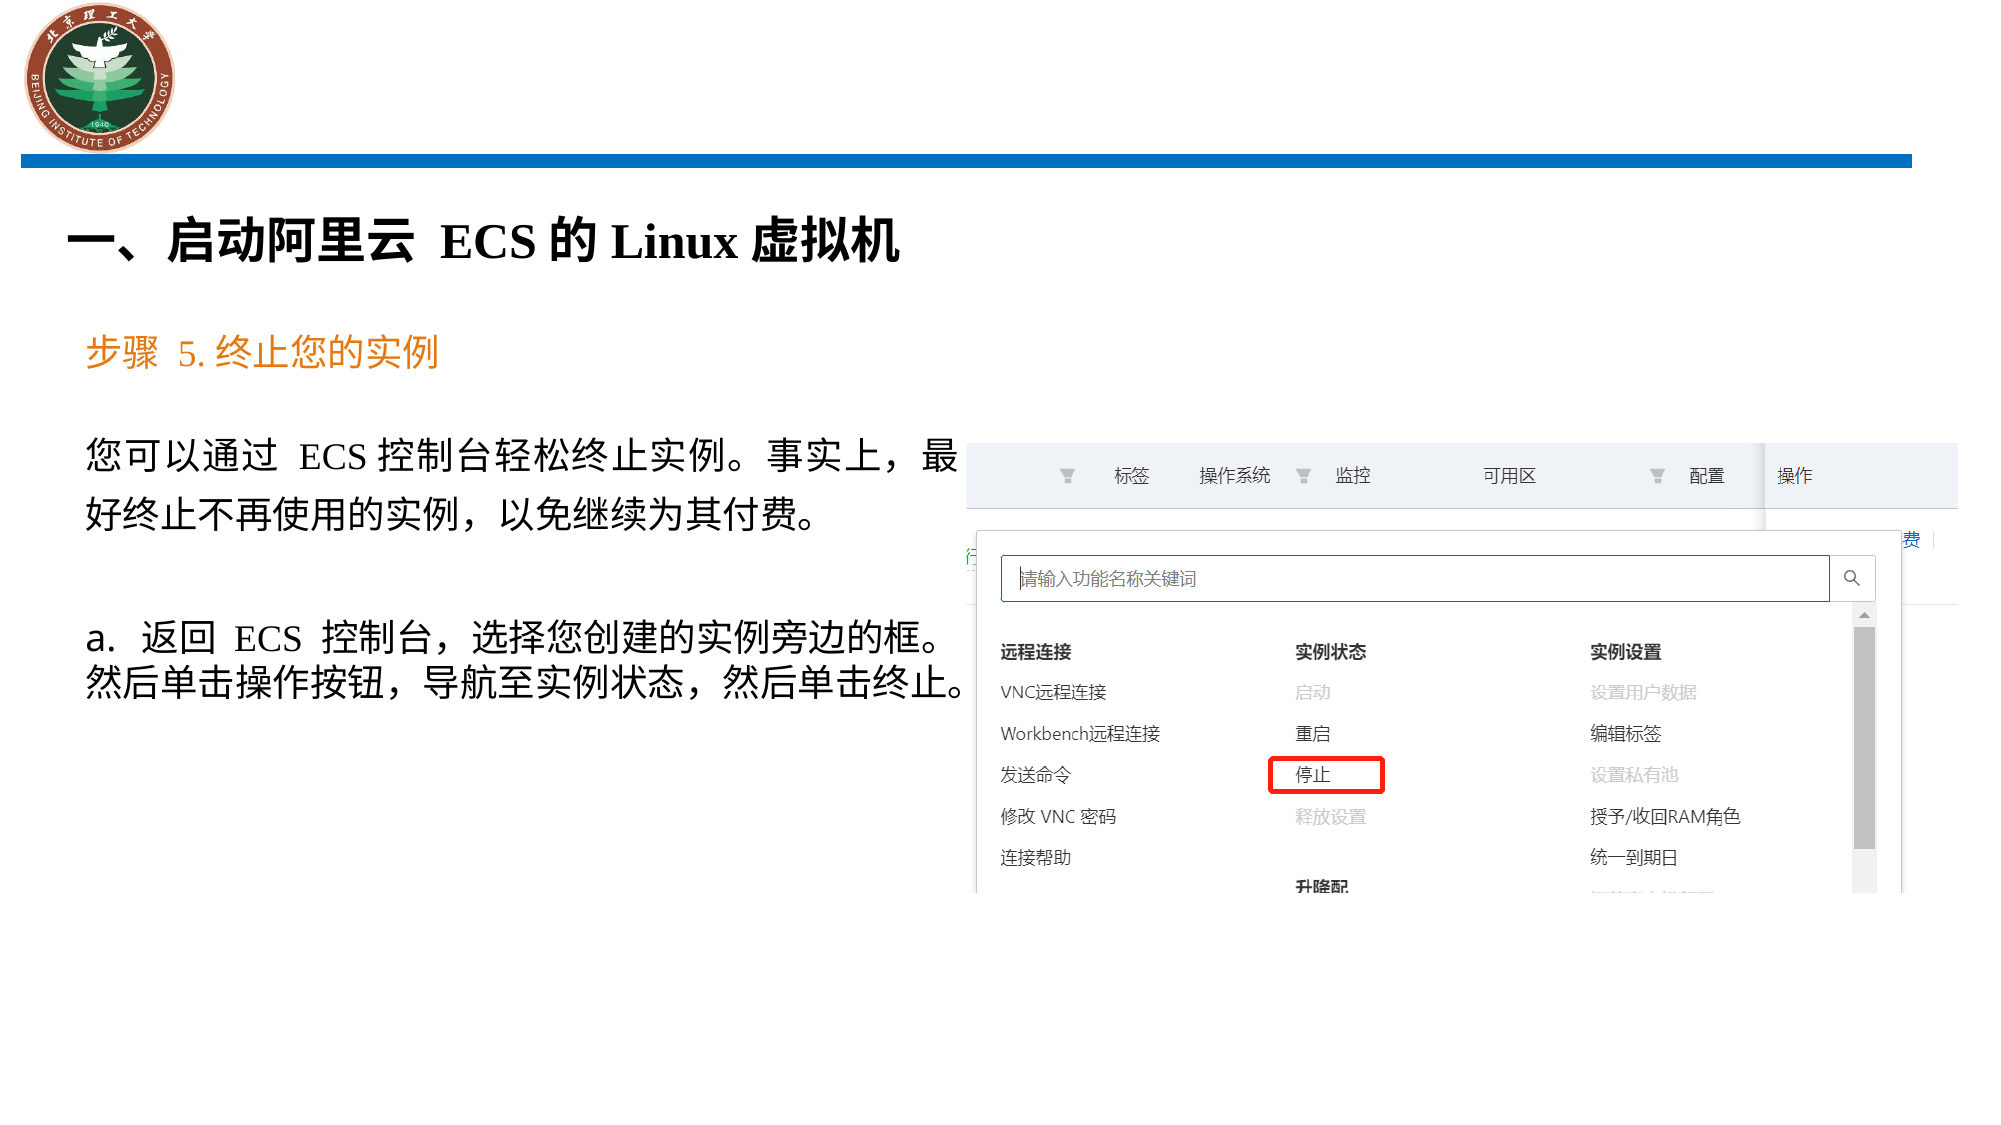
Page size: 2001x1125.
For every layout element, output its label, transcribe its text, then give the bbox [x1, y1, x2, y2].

picture [21, 0, 178, 156]
text_box 一、启动阿里云 ECS的Linux虚拟机 [51, 201, 916, 277]
picture [966, 433, 1958, 893]
text_box [21, 154, 1912, 168]
text_box 步骤 5.终止您的实例 您可以通过 ECS控制台轻松终止实例。事实上，最好终止不再使用的实例，以免继续为其付费。 [70, 321, 975, 544]
text_box 返回 ECS 控制台，选择您创建的实例旁边的框。 然后单击操作按钮，导航至实例状态，然后单击终止。 [70, 606, 966, 791]
